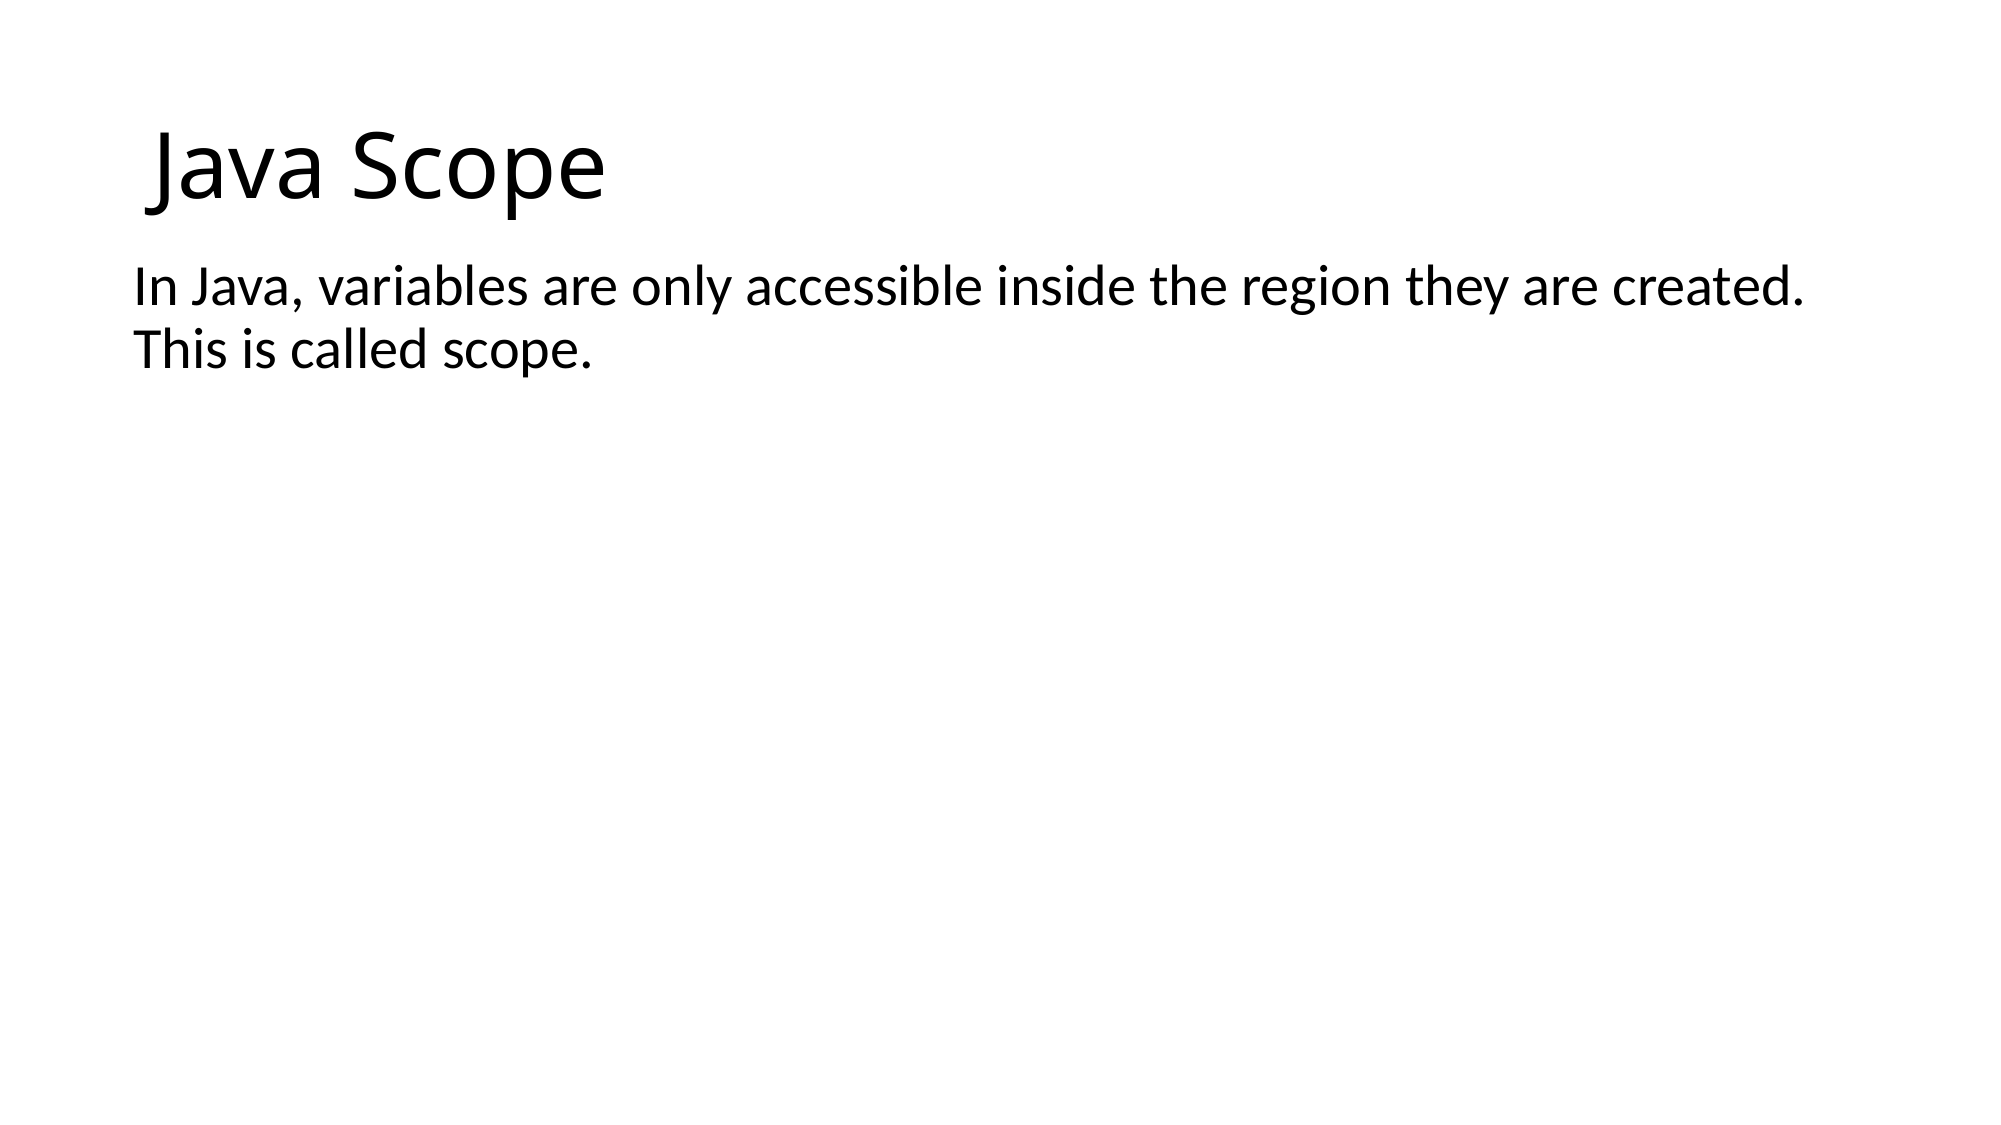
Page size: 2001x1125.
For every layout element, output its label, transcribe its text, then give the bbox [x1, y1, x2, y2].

list In Java, variables are only accessible inside the region they are created. This is called scope. [118, 247, 1863, 1014]
title Java Scope [137, 59, 1863, 247]
